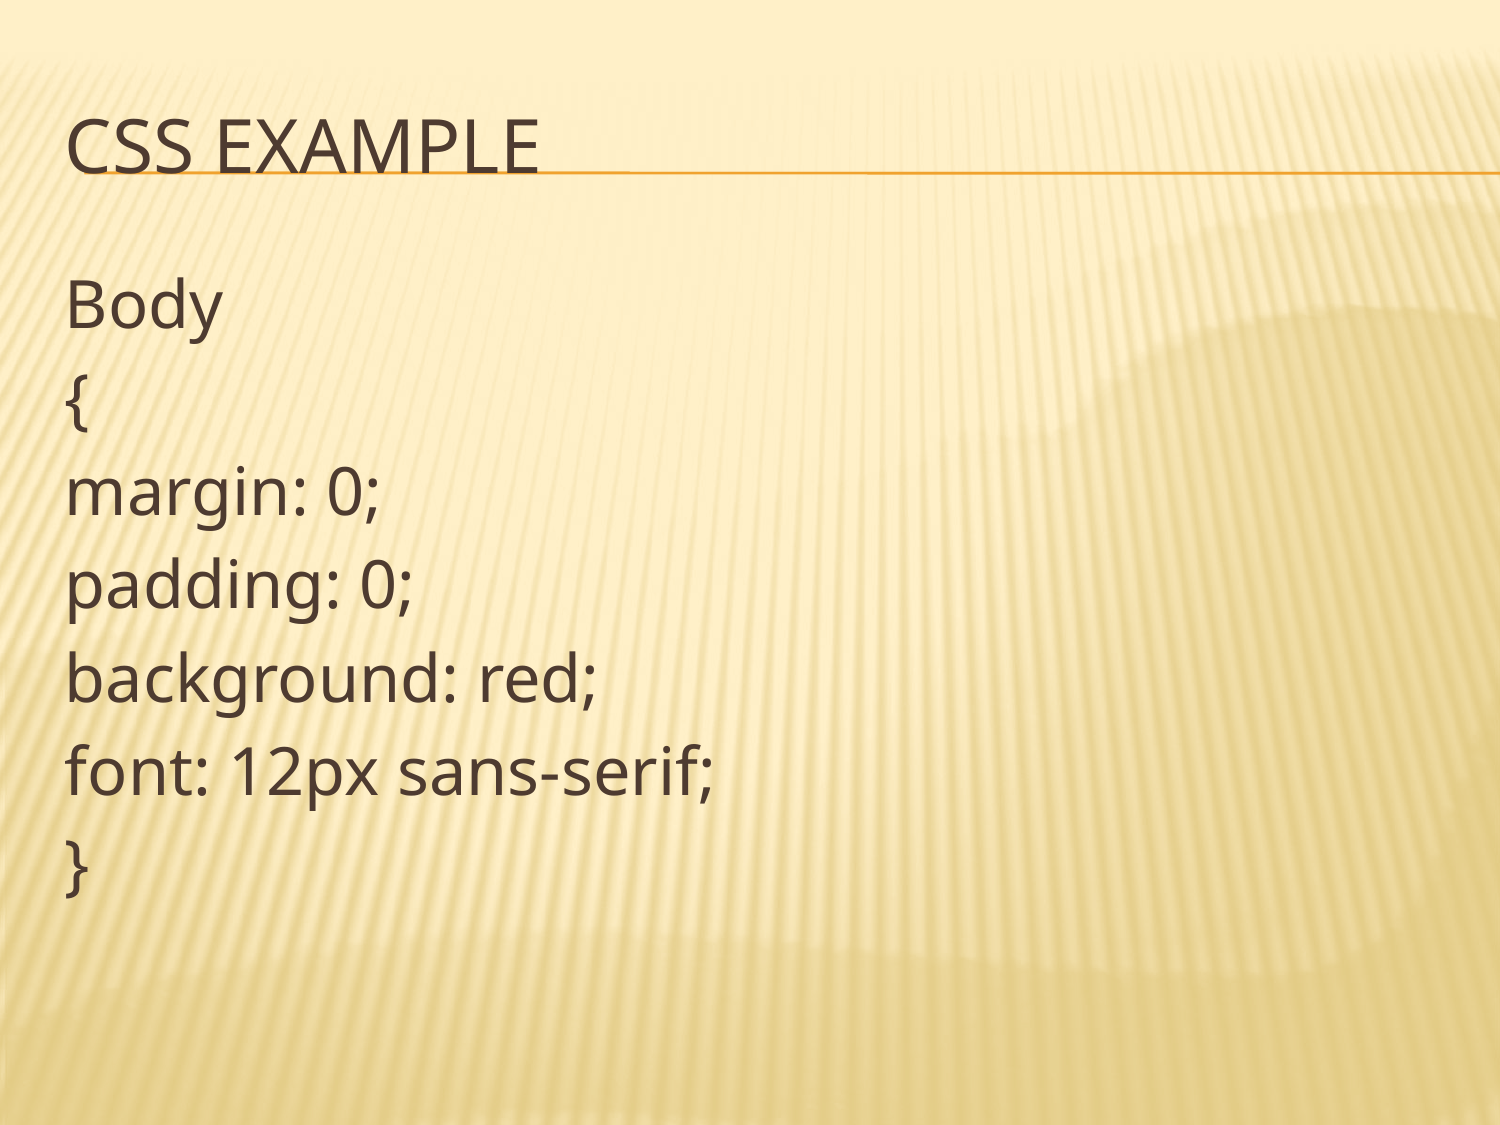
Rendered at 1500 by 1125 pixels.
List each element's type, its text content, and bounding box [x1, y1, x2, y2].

title Css Example [50, 75, 1475, 213]
list Body { margin: 0; padding: 0; background: red; font: 12px sans-serif; } [50, 254, 1475, 998]
